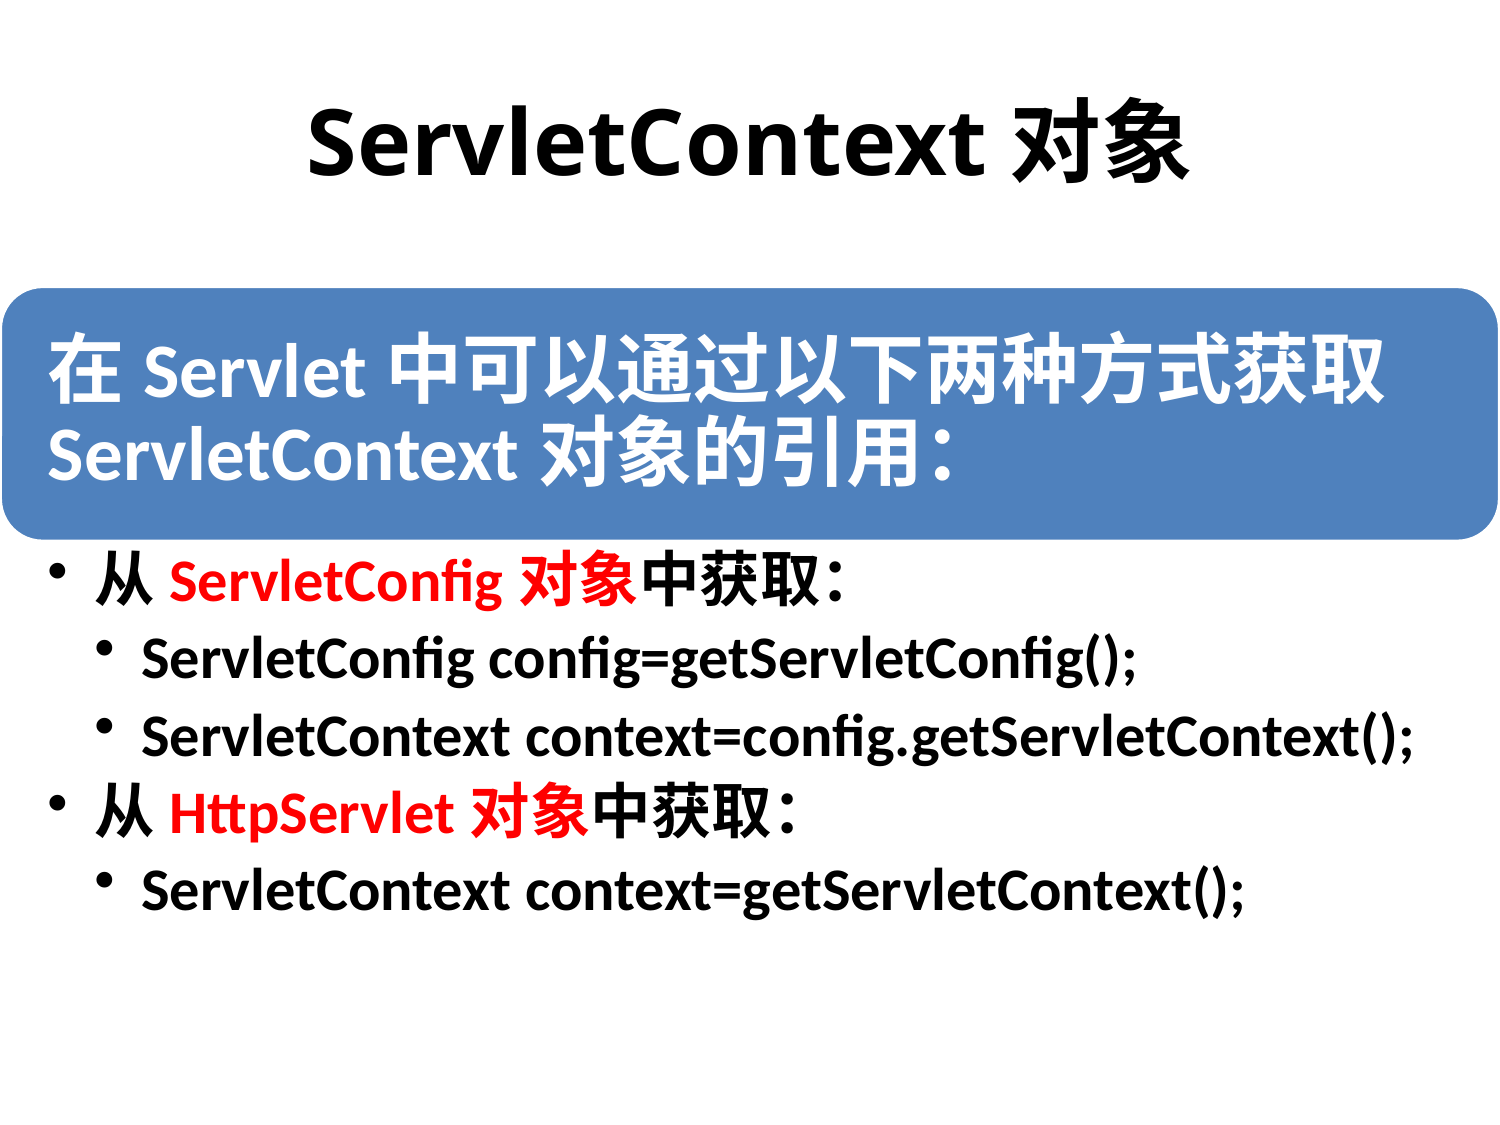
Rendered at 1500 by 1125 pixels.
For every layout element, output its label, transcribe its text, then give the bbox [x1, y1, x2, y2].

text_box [0, 249, 1500, 1006]
title ServletContext对象 [75, 45, 1425, 233]
